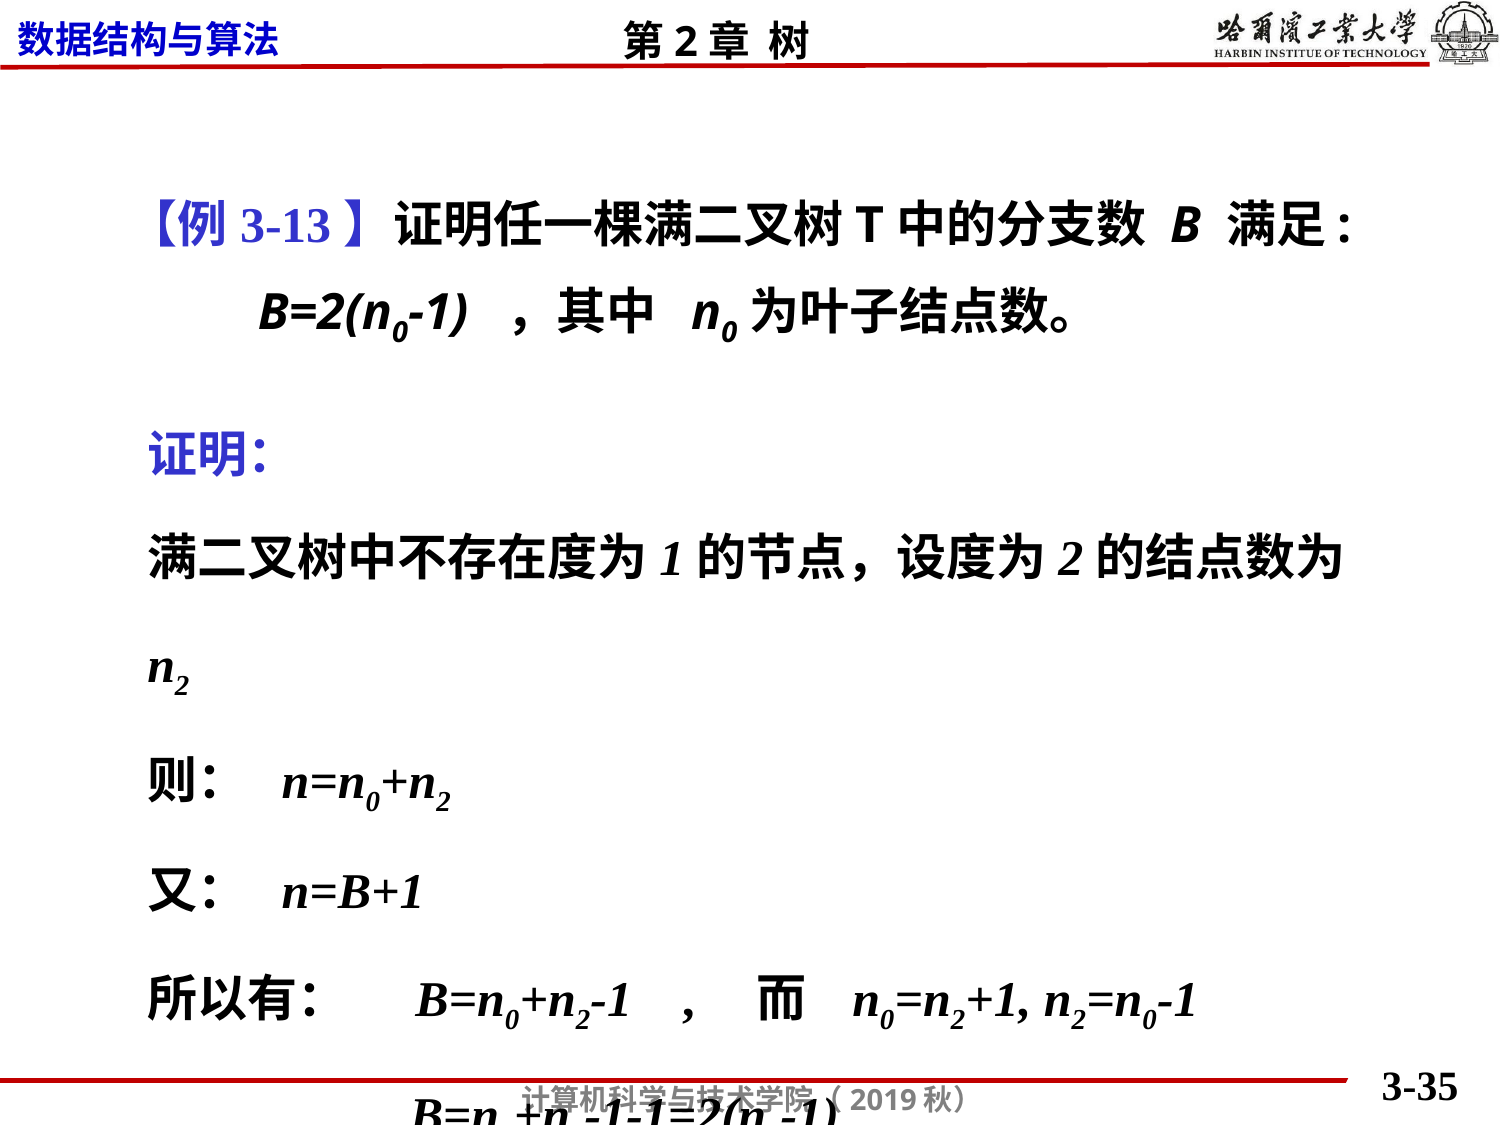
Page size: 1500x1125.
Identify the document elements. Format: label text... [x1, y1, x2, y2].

text_box 证明： 满二叉树中不存在度为1的节点，设度为2的结点数为n2 则： n=n0+n2 又： n=B+1 所以有： B=n0+n2-1 , 而 n0=n2+1, n2=n0-1 B=n0+n0-1-1=2(n0-1) [132, 373, 1400, 1125]
picture [1212, 1, 1500, 68]
text_box 【例3-13】证明任一棵满二叉树T中的分支数 B 满足: B=2(n0-1) ，其中 n0为叶子结点数。 [113, 160, 1367, 356]
